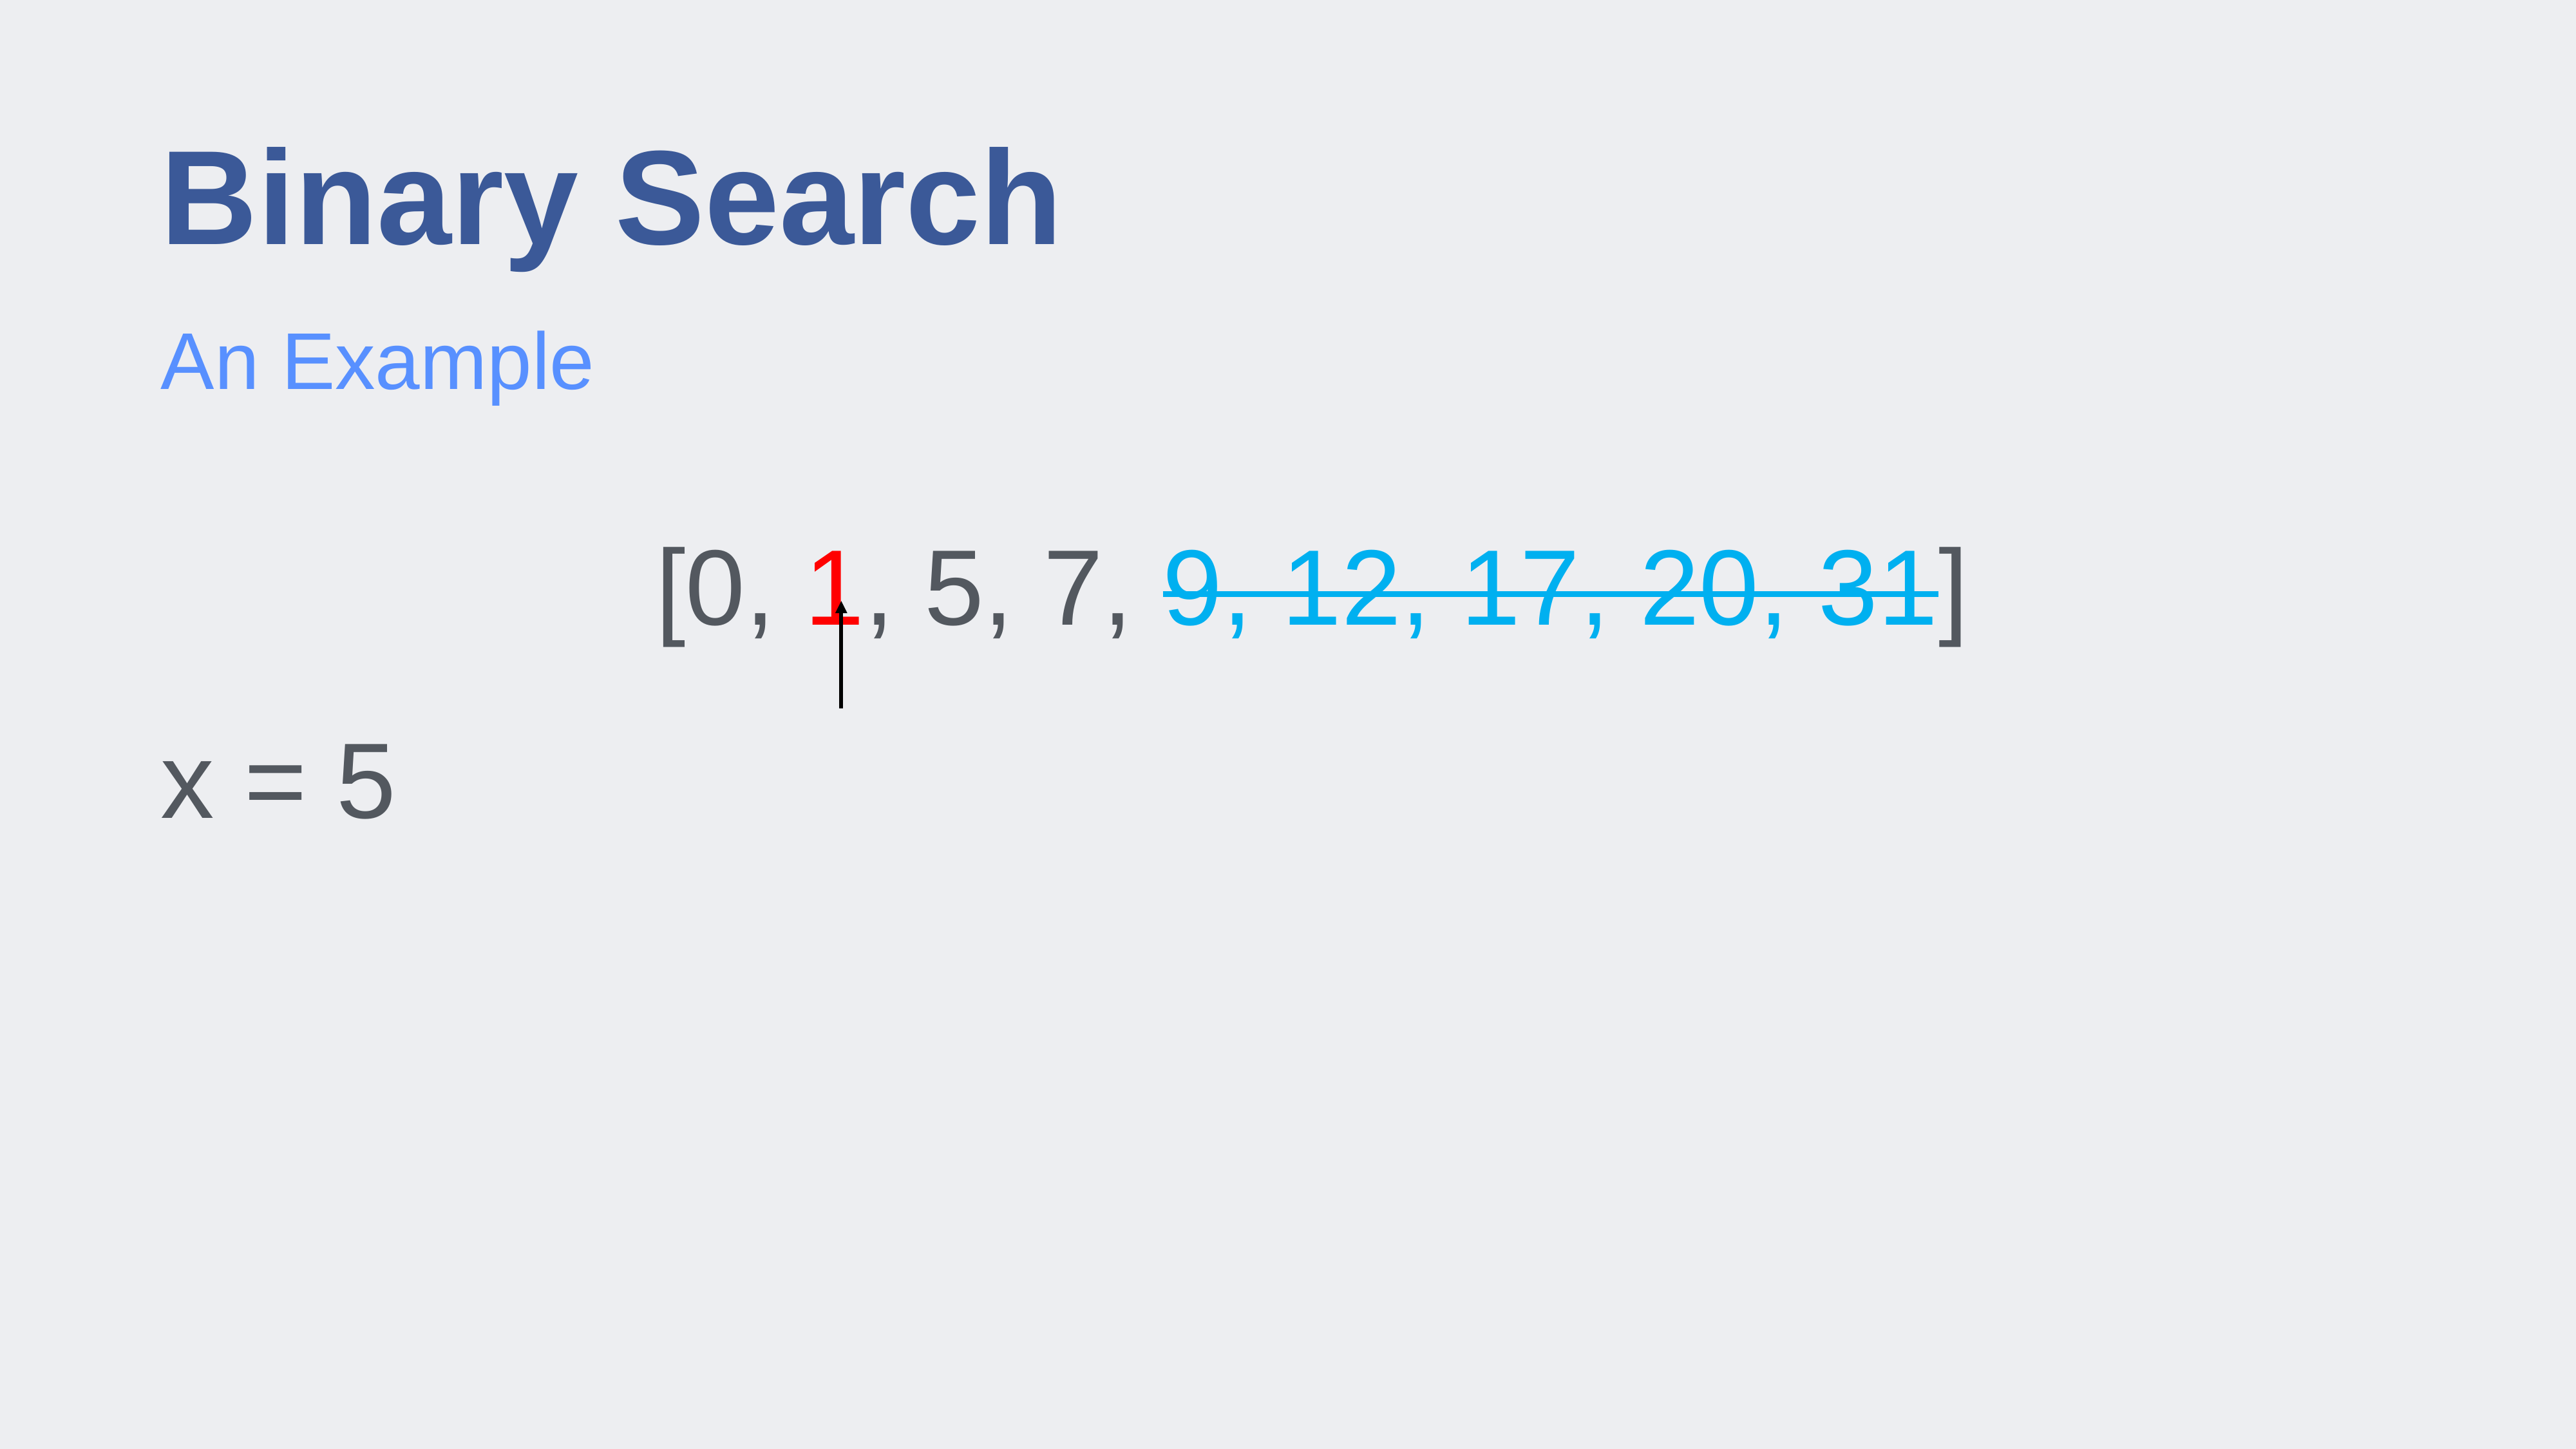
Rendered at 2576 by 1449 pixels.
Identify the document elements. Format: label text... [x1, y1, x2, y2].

title Binary Search [160, 109, 2415, 305]
list [0, 1, 5, 7, 9, 12, 17, 20, 31] x = 5 [160, 453, 2463, 1316]
list An Example [160, 308, 2415, 427]
